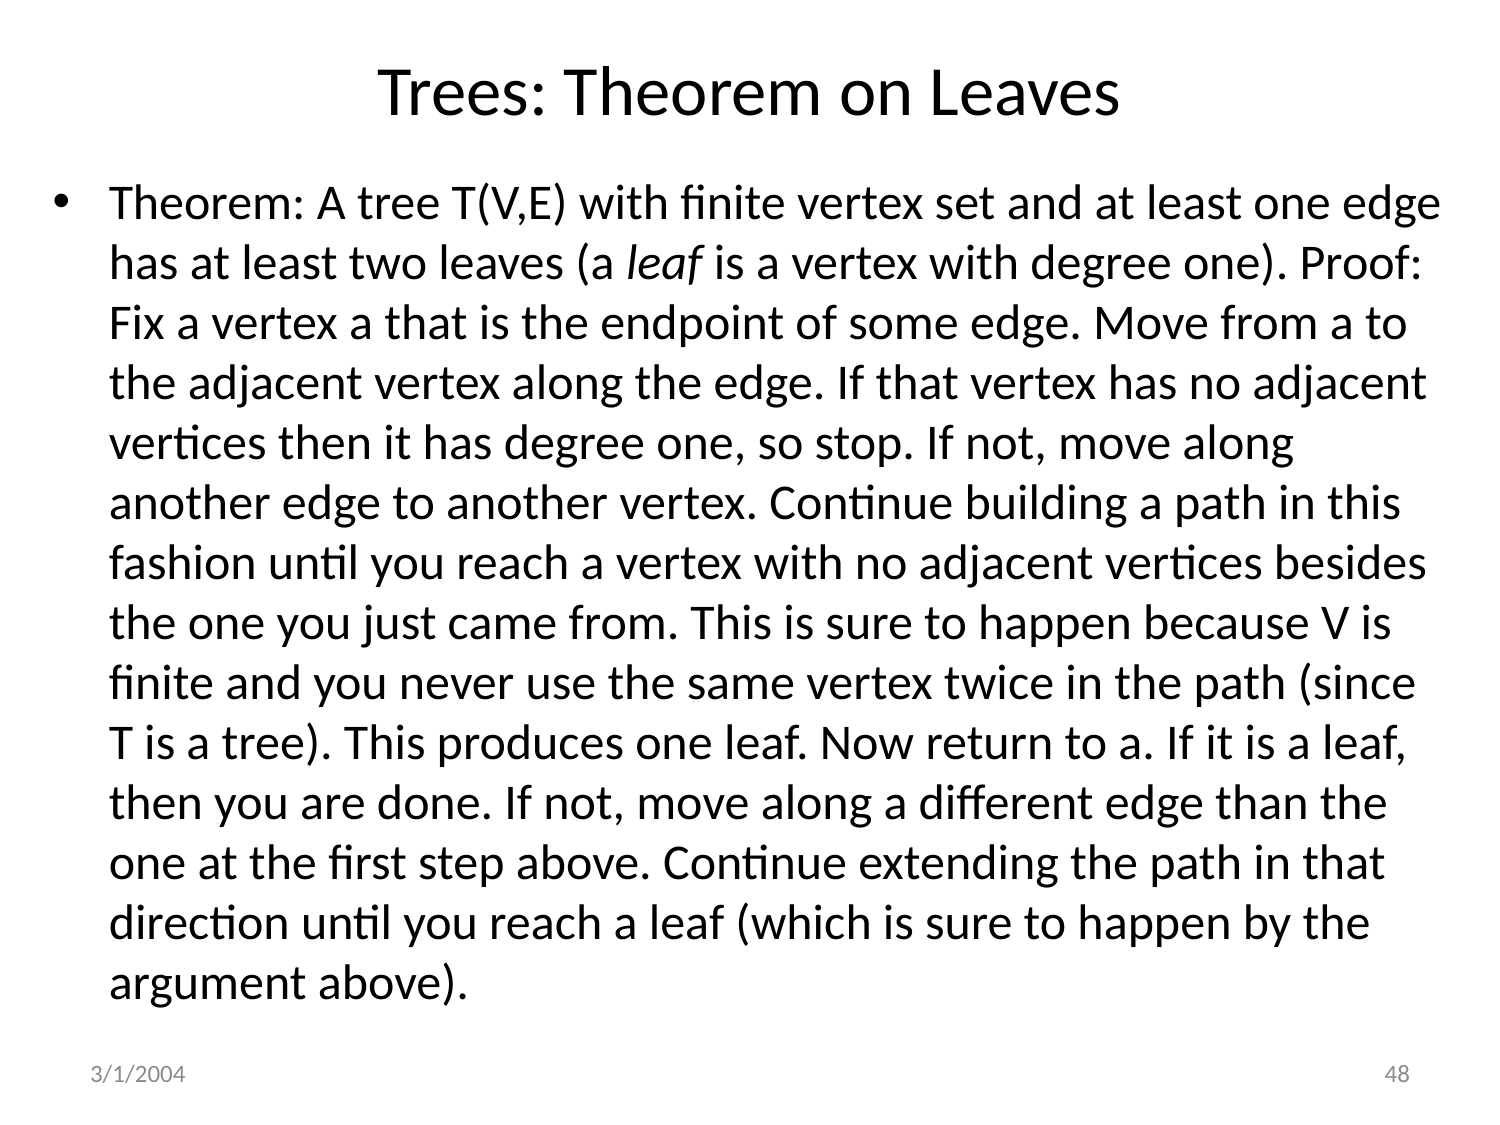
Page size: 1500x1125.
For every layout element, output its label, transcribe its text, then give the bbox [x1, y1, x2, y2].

title Trees: Theorem on Leaves [37, 37, 1463, 138]
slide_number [75, 1042, 425, 1103]
slide_number 48 [1074, 1042, 1425, 1103]
list Theorem: A tree T(V,E) with finite vertex set and at least one edge has at least two leaves (a leaf is a vertex with degree one). Proof: Fix a vertex a that is the endpoint of some edge. Move from a to the adjacent vertex along the edge. If that vertex has no adjacent vertices then it has degree one, so stop. If not, move along another edge to another vertex. Continue building a path in this fashion until you reach a vertex with no adjacent vertices besides the one you just came from. This is sure to happen because V is finite and you never use the same vertex twice in the path (since T is a tree). This produces one leaf. Now return to a. If it is a leaf, then you are done. If not, move along a different edge than the one at the first step above. Continue extending the path in that direction until you reach a leaf (which is sure to happen by the argument above). [37, 162, 1463, 1025]
